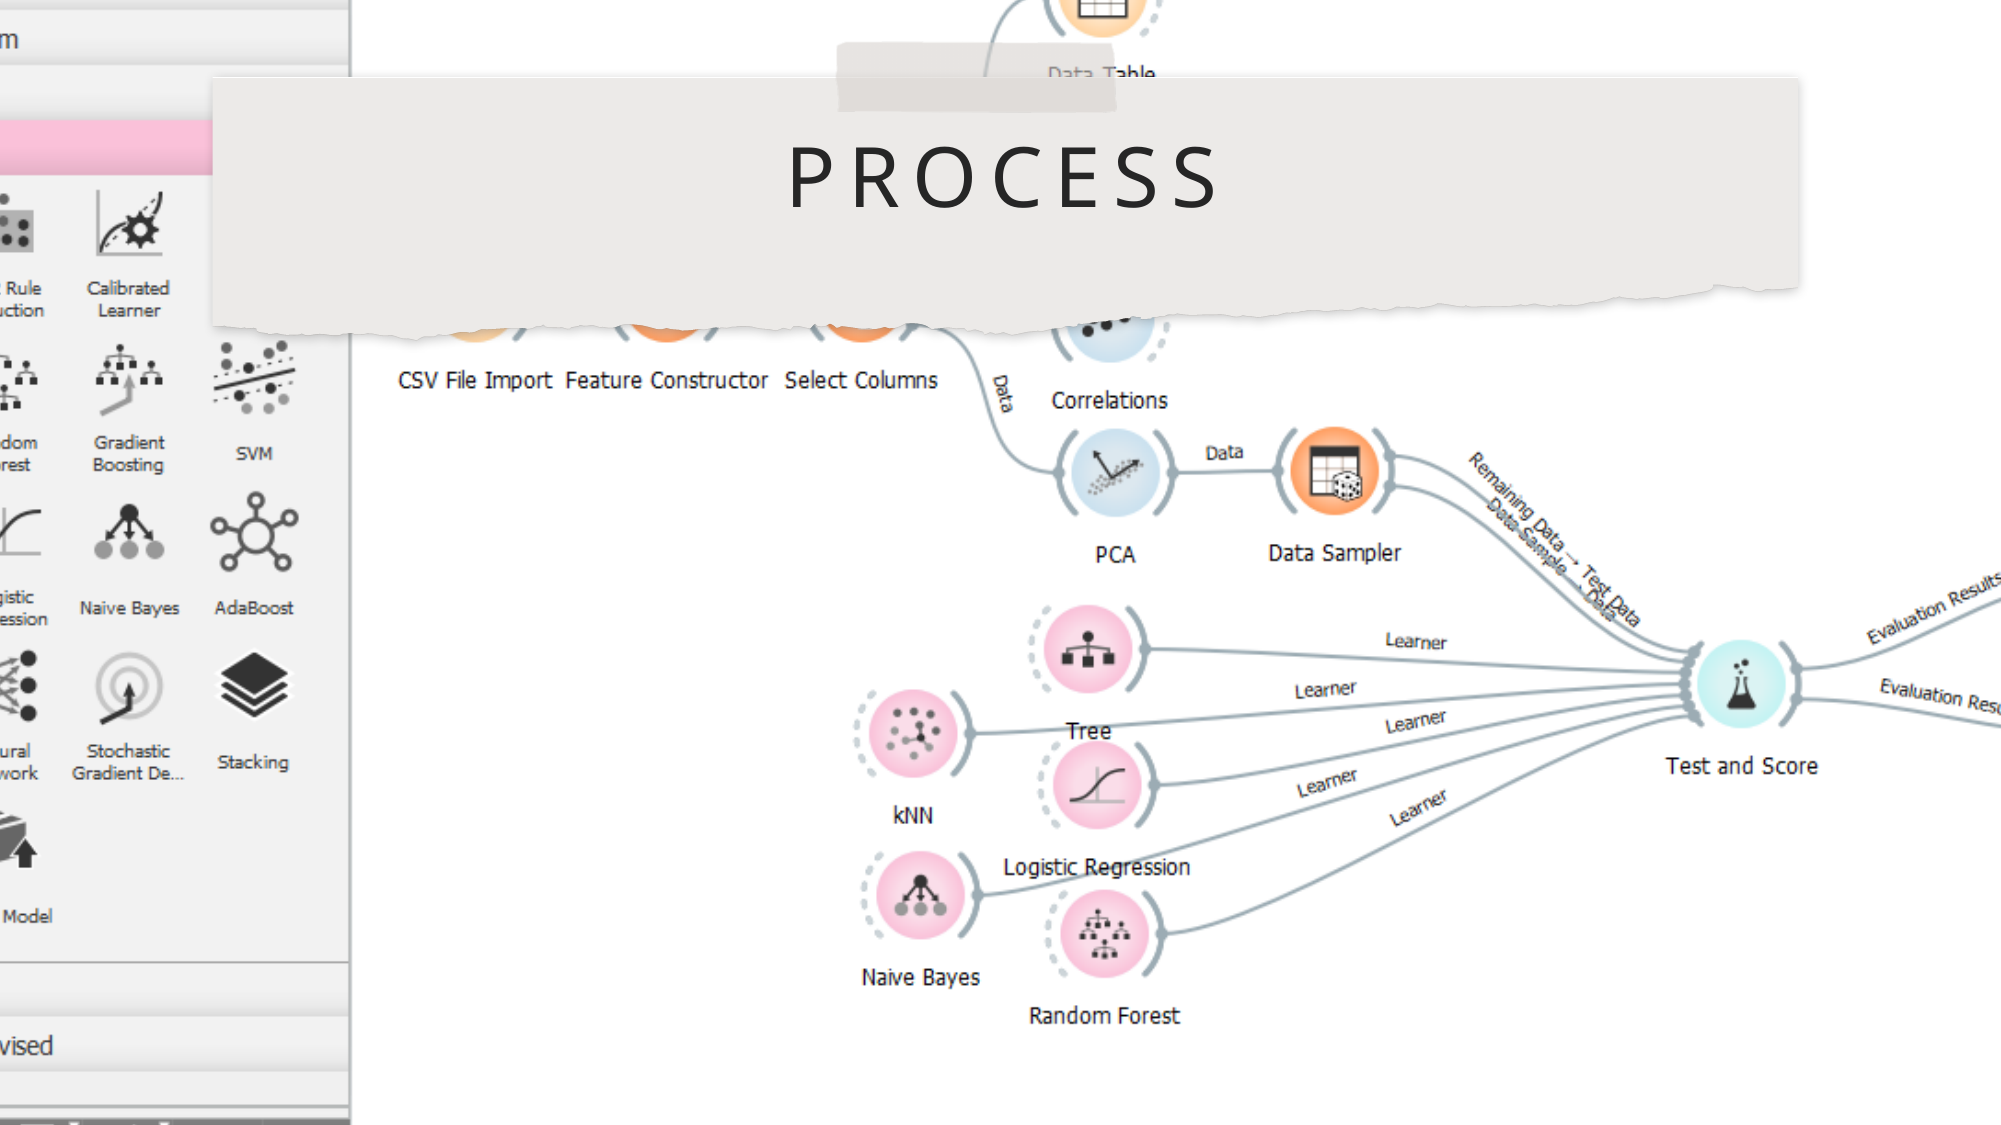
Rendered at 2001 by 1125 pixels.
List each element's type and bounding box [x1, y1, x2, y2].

list [0, 0, 2000, 1125]
